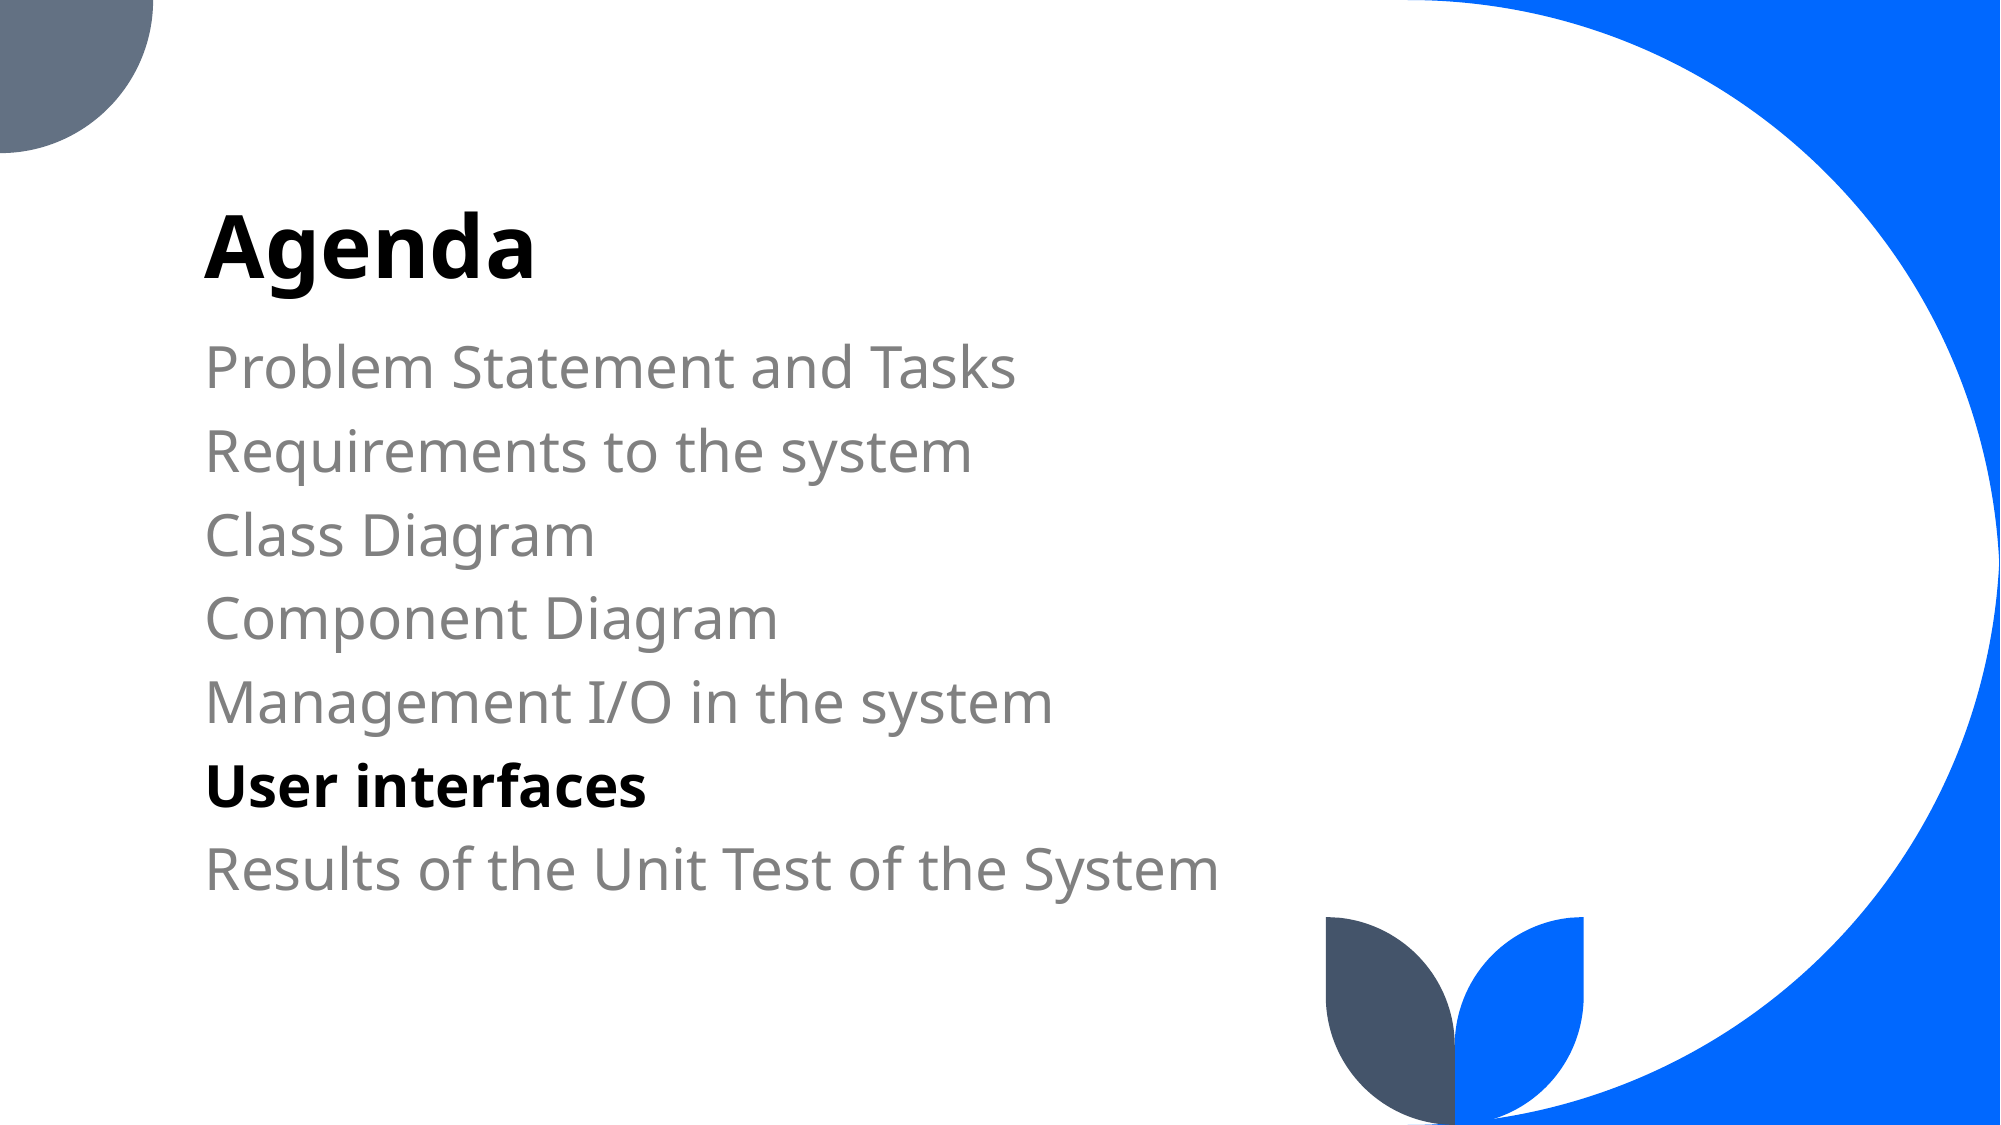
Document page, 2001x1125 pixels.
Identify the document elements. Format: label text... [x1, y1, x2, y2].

list Problem Statement and Tasks Requirements to the system Class Diagram Component Diagram Management I/O in the system User interfaces Results of the Unit Test of the System [190, 330, 1795, 955]
title Agenda [190, 16, 1795, 303]
